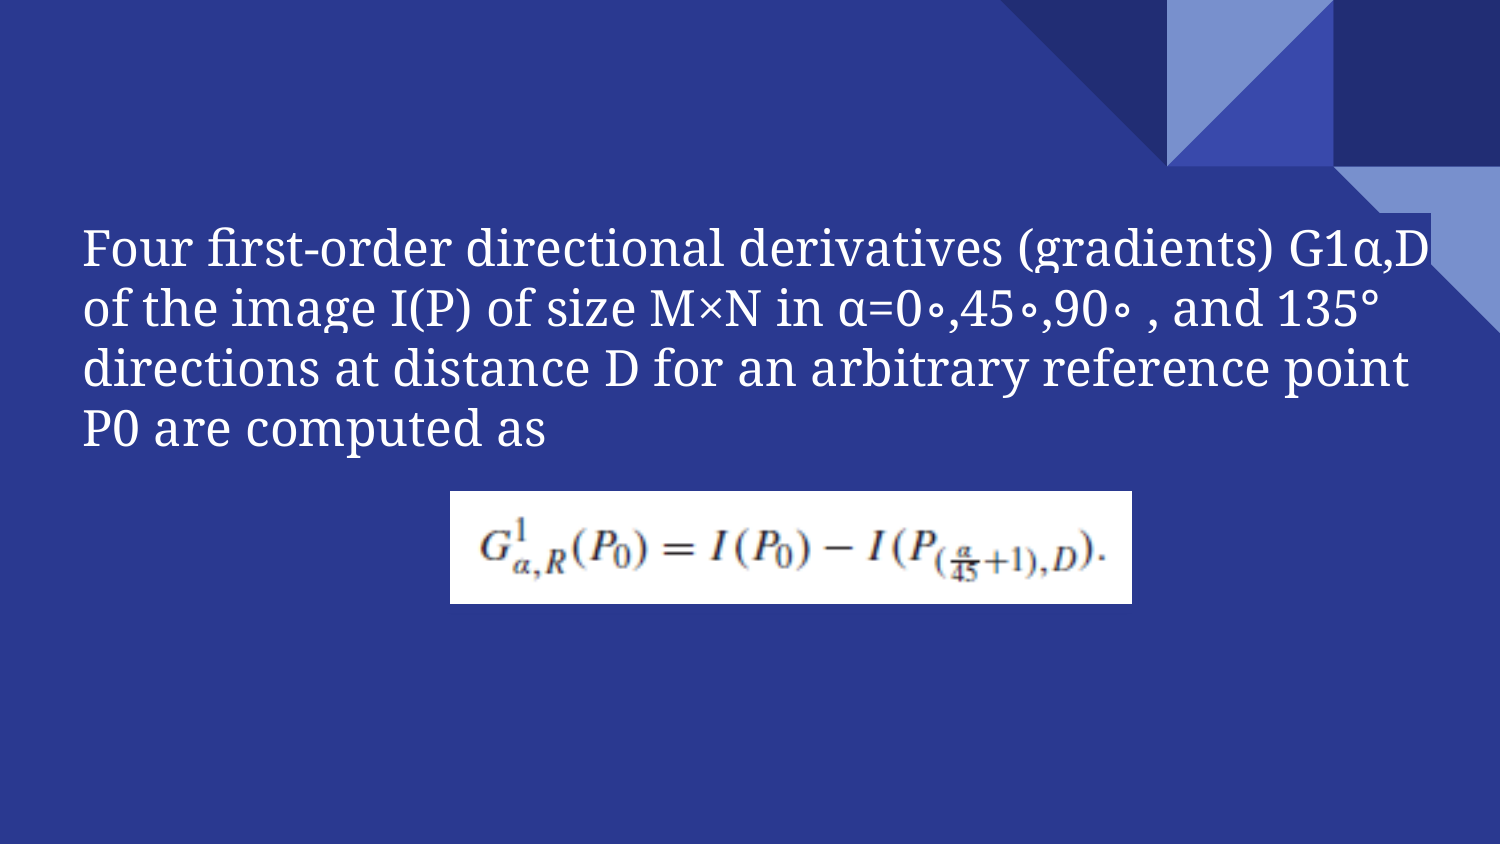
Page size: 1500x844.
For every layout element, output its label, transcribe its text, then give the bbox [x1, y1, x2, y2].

title Four first-order directional derivatives (gradients) G1α,D of the image I(P) of size M×N in α=0∘,45∘,90∘ , and 135° directions at distance D for an arbitrary reference point P0 are computed as [67, 75, 1447, 822]
picture [450, 491, 1132, 604]
